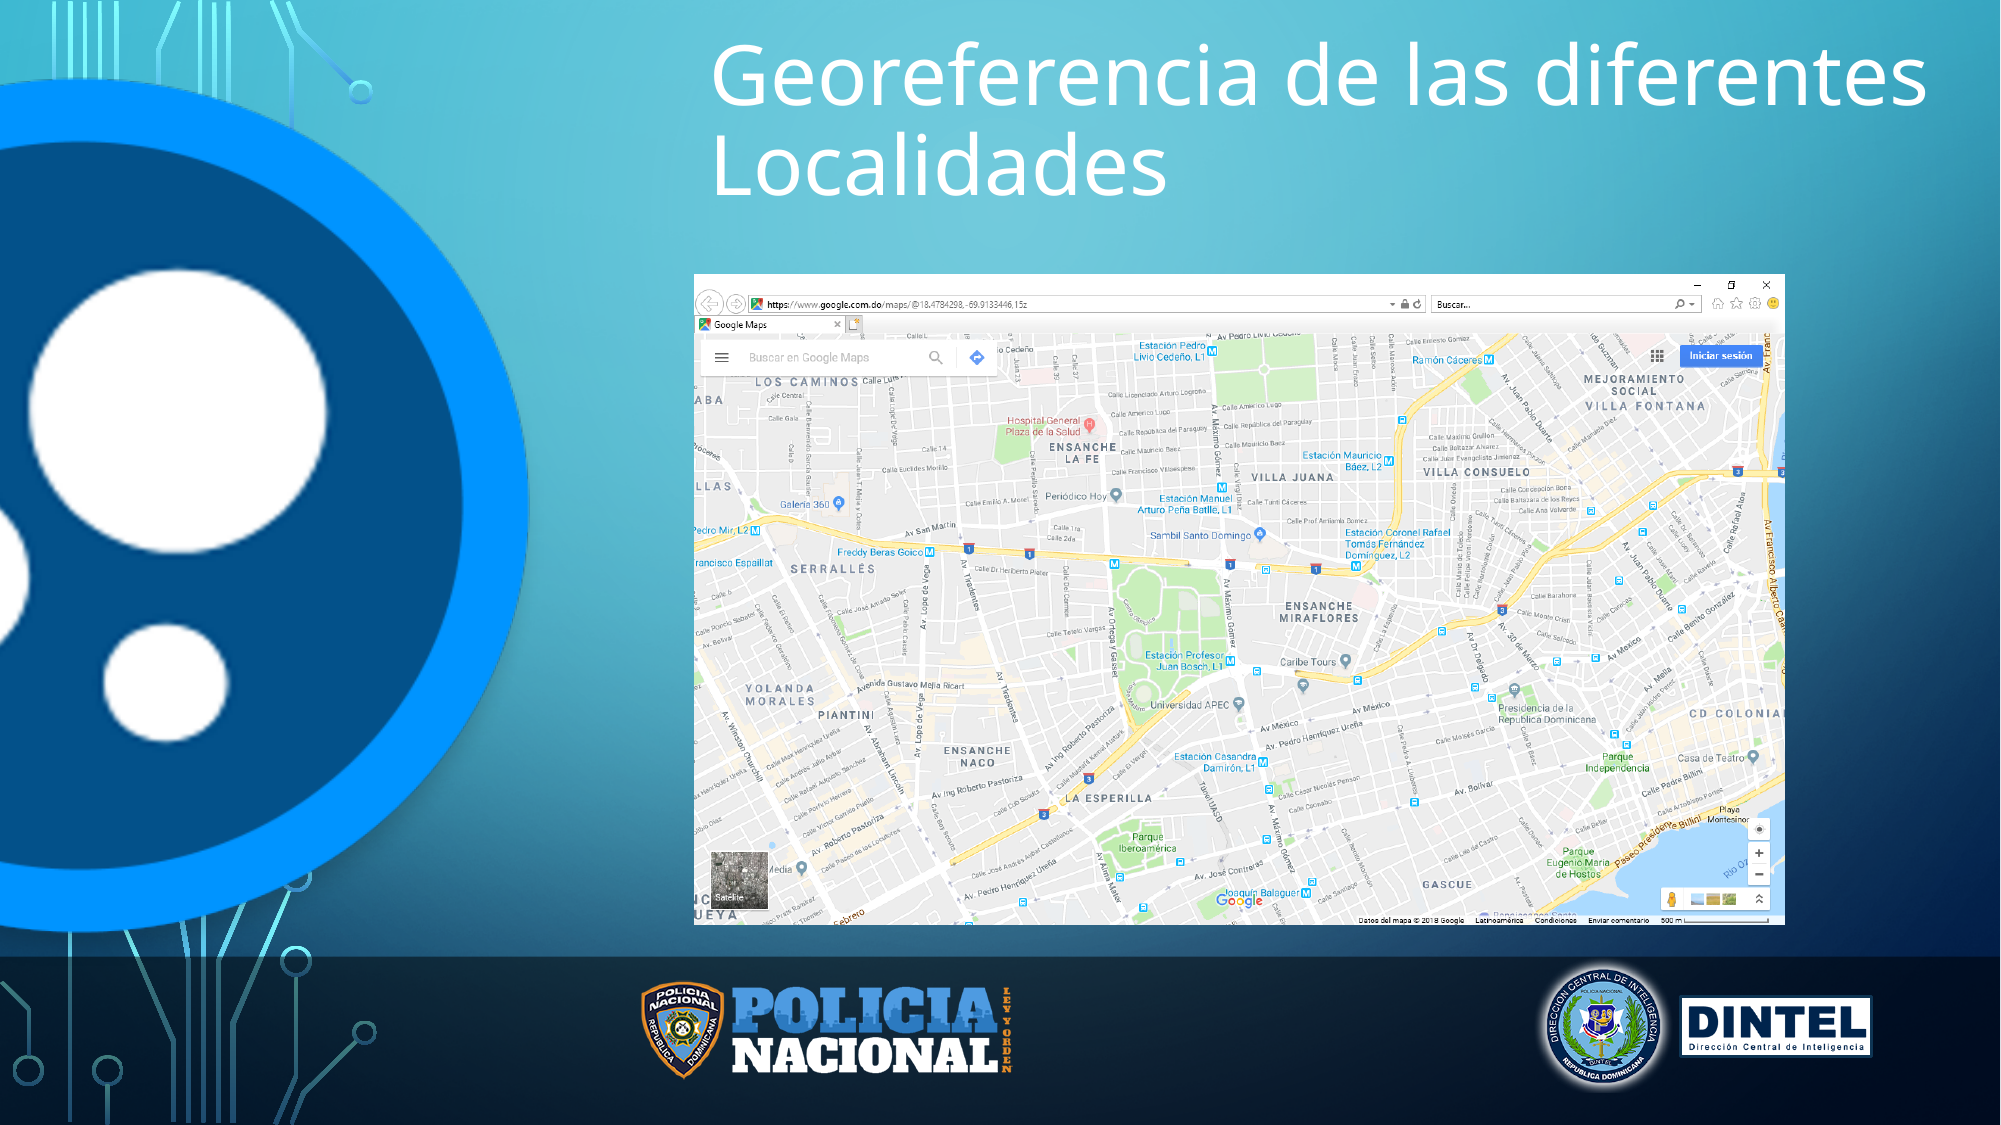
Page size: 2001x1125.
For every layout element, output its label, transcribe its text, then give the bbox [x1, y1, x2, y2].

picture [0, 46, 562, 967]
picture [694, 273, 1785, 926]
picture [633, 974, 1018, 1085]
text_box [0, 956, 2000, 1125]
title Georeferencia de las diferentes Localidades [694, 25, 1954, 277]
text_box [1530, 956, 1872, 1094]
